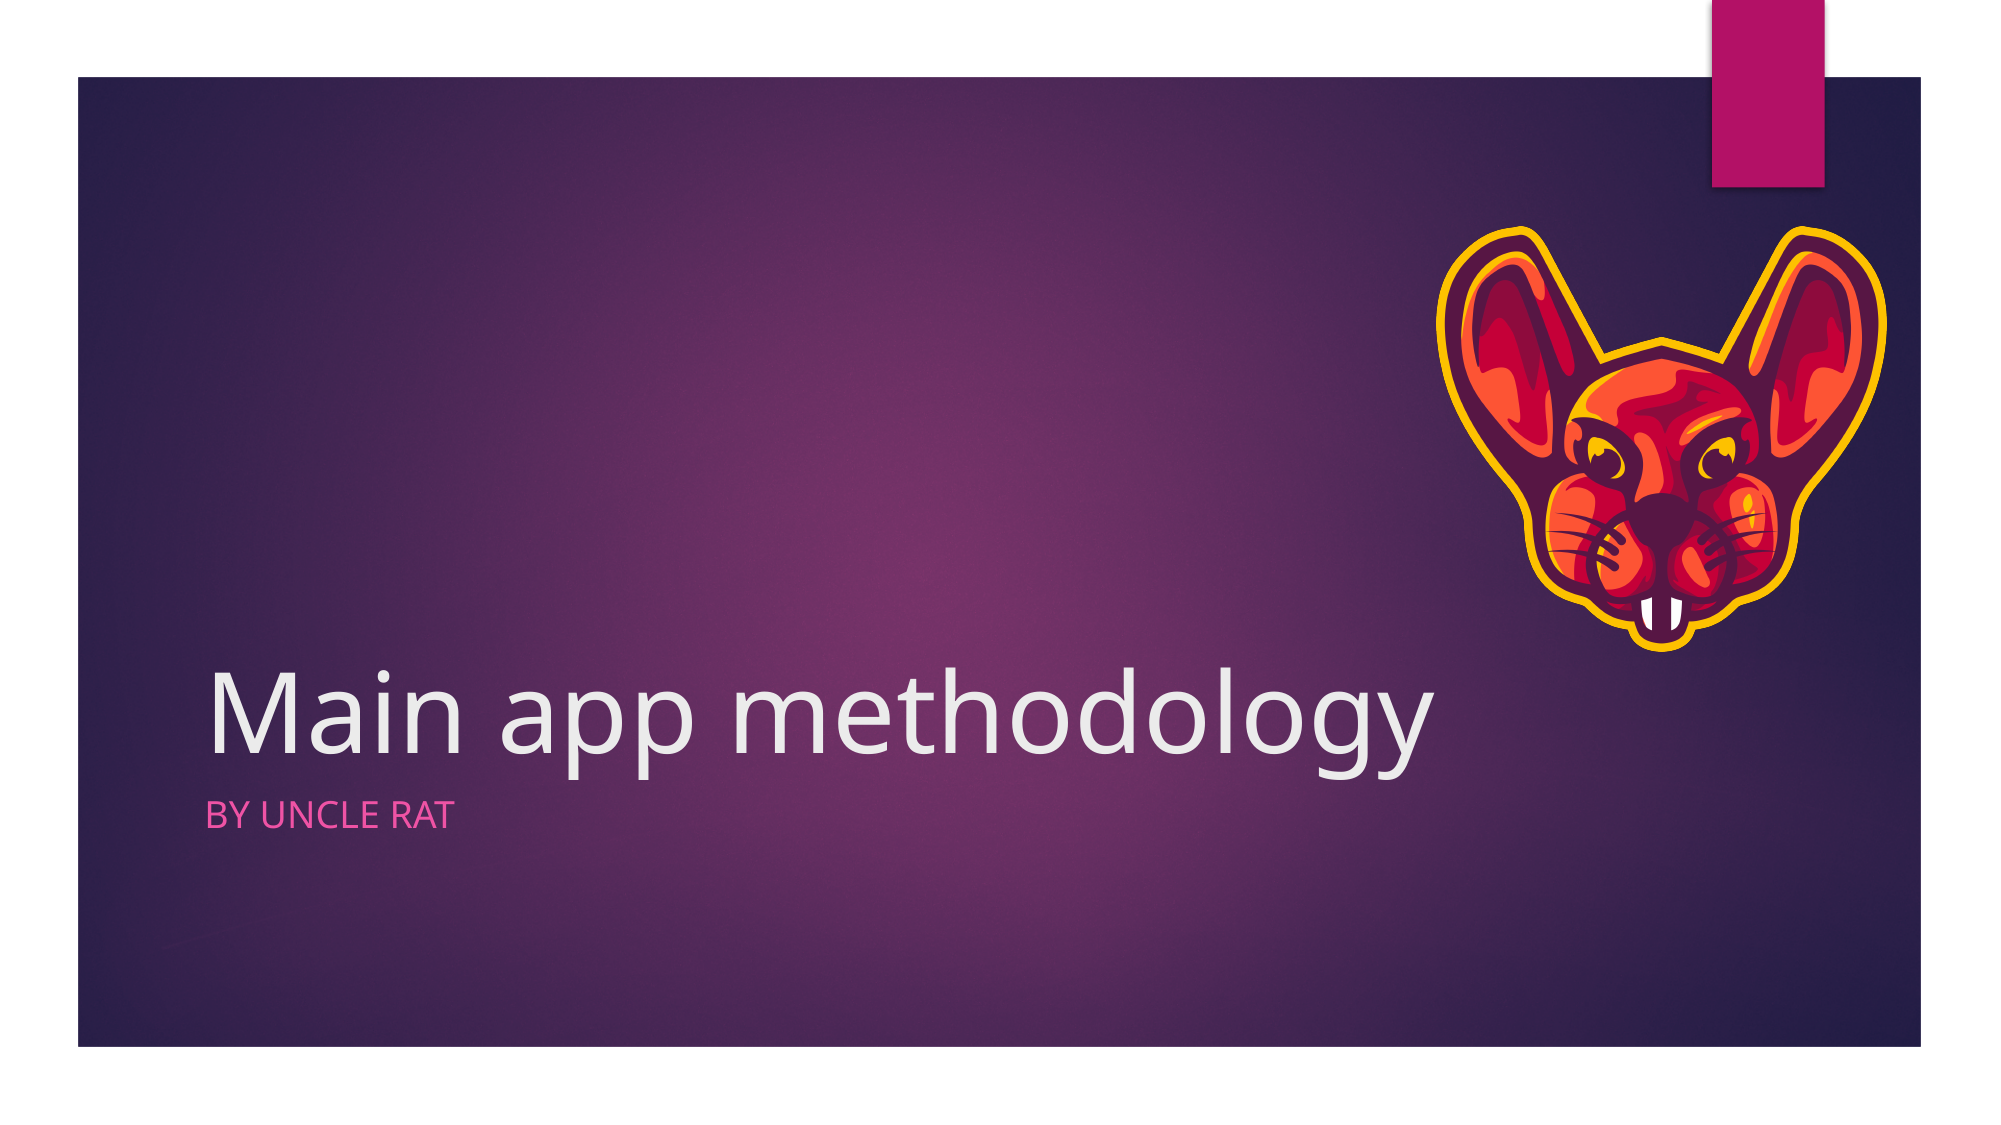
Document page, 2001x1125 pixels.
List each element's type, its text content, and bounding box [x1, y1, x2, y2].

title Main app methodology [189, 344, 1638, 783]
picture [1436, 225, 1887, 653]
subtitle By uncle rat [189, 783, 1638, 925]
